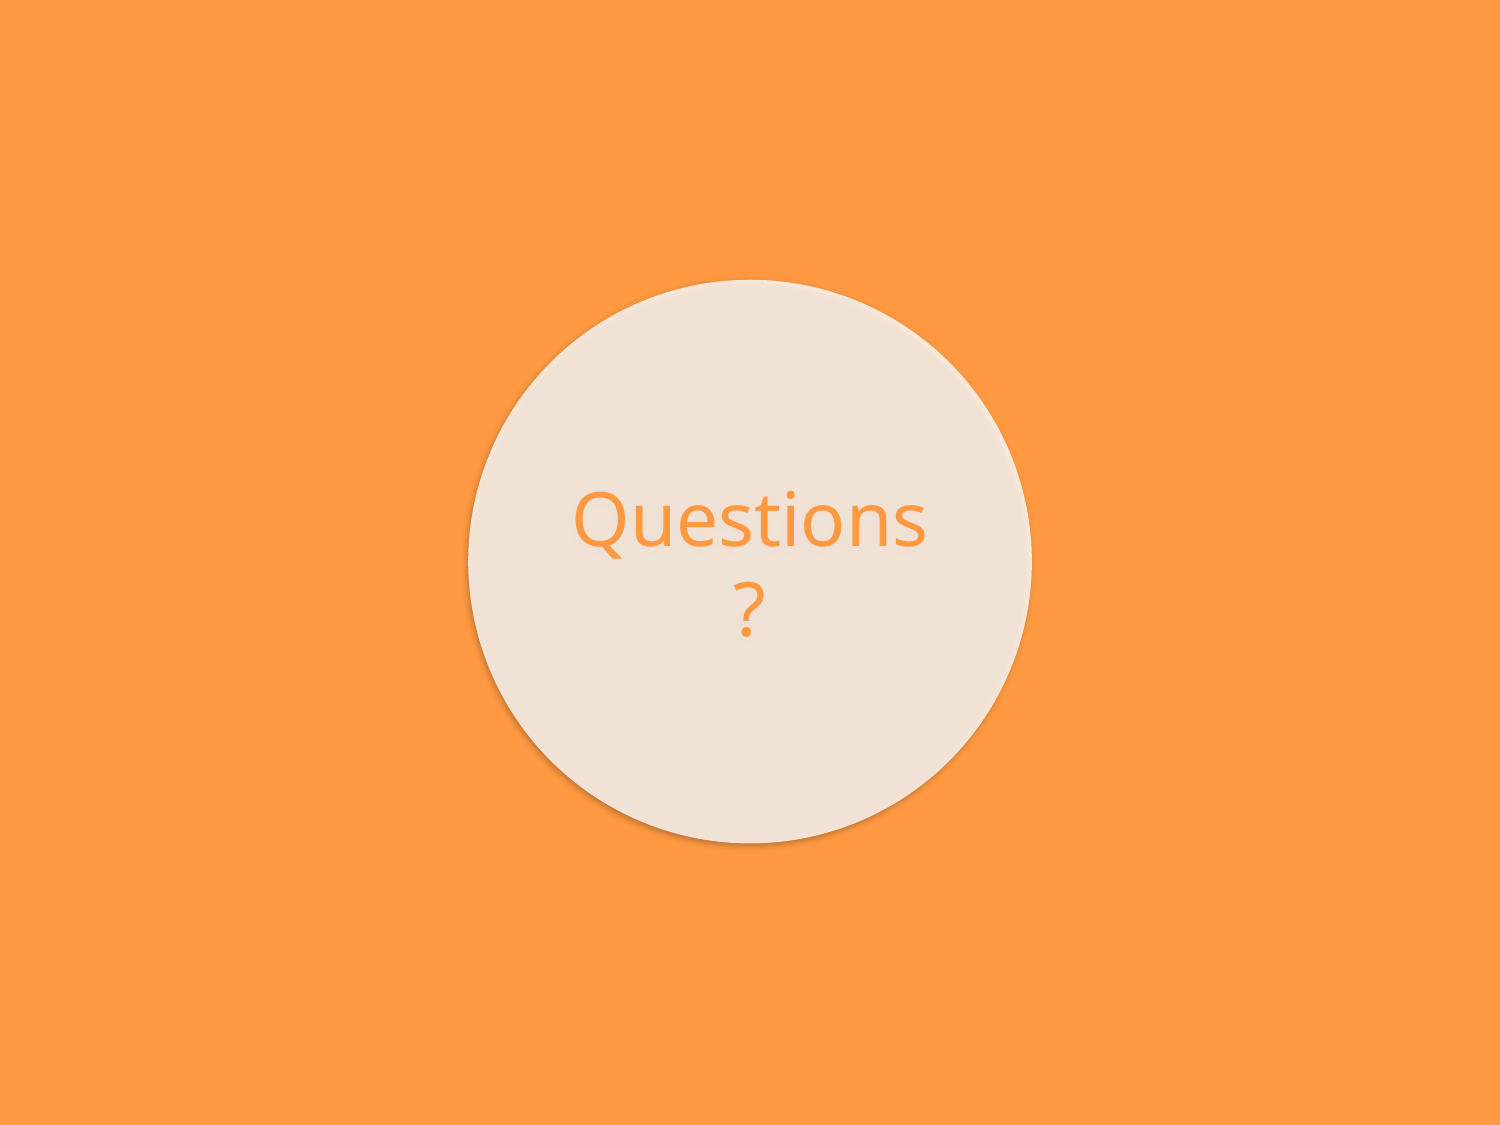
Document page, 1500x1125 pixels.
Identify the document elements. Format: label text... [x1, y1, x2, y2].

text_box Questions? [467, 278, 1033, 845]
